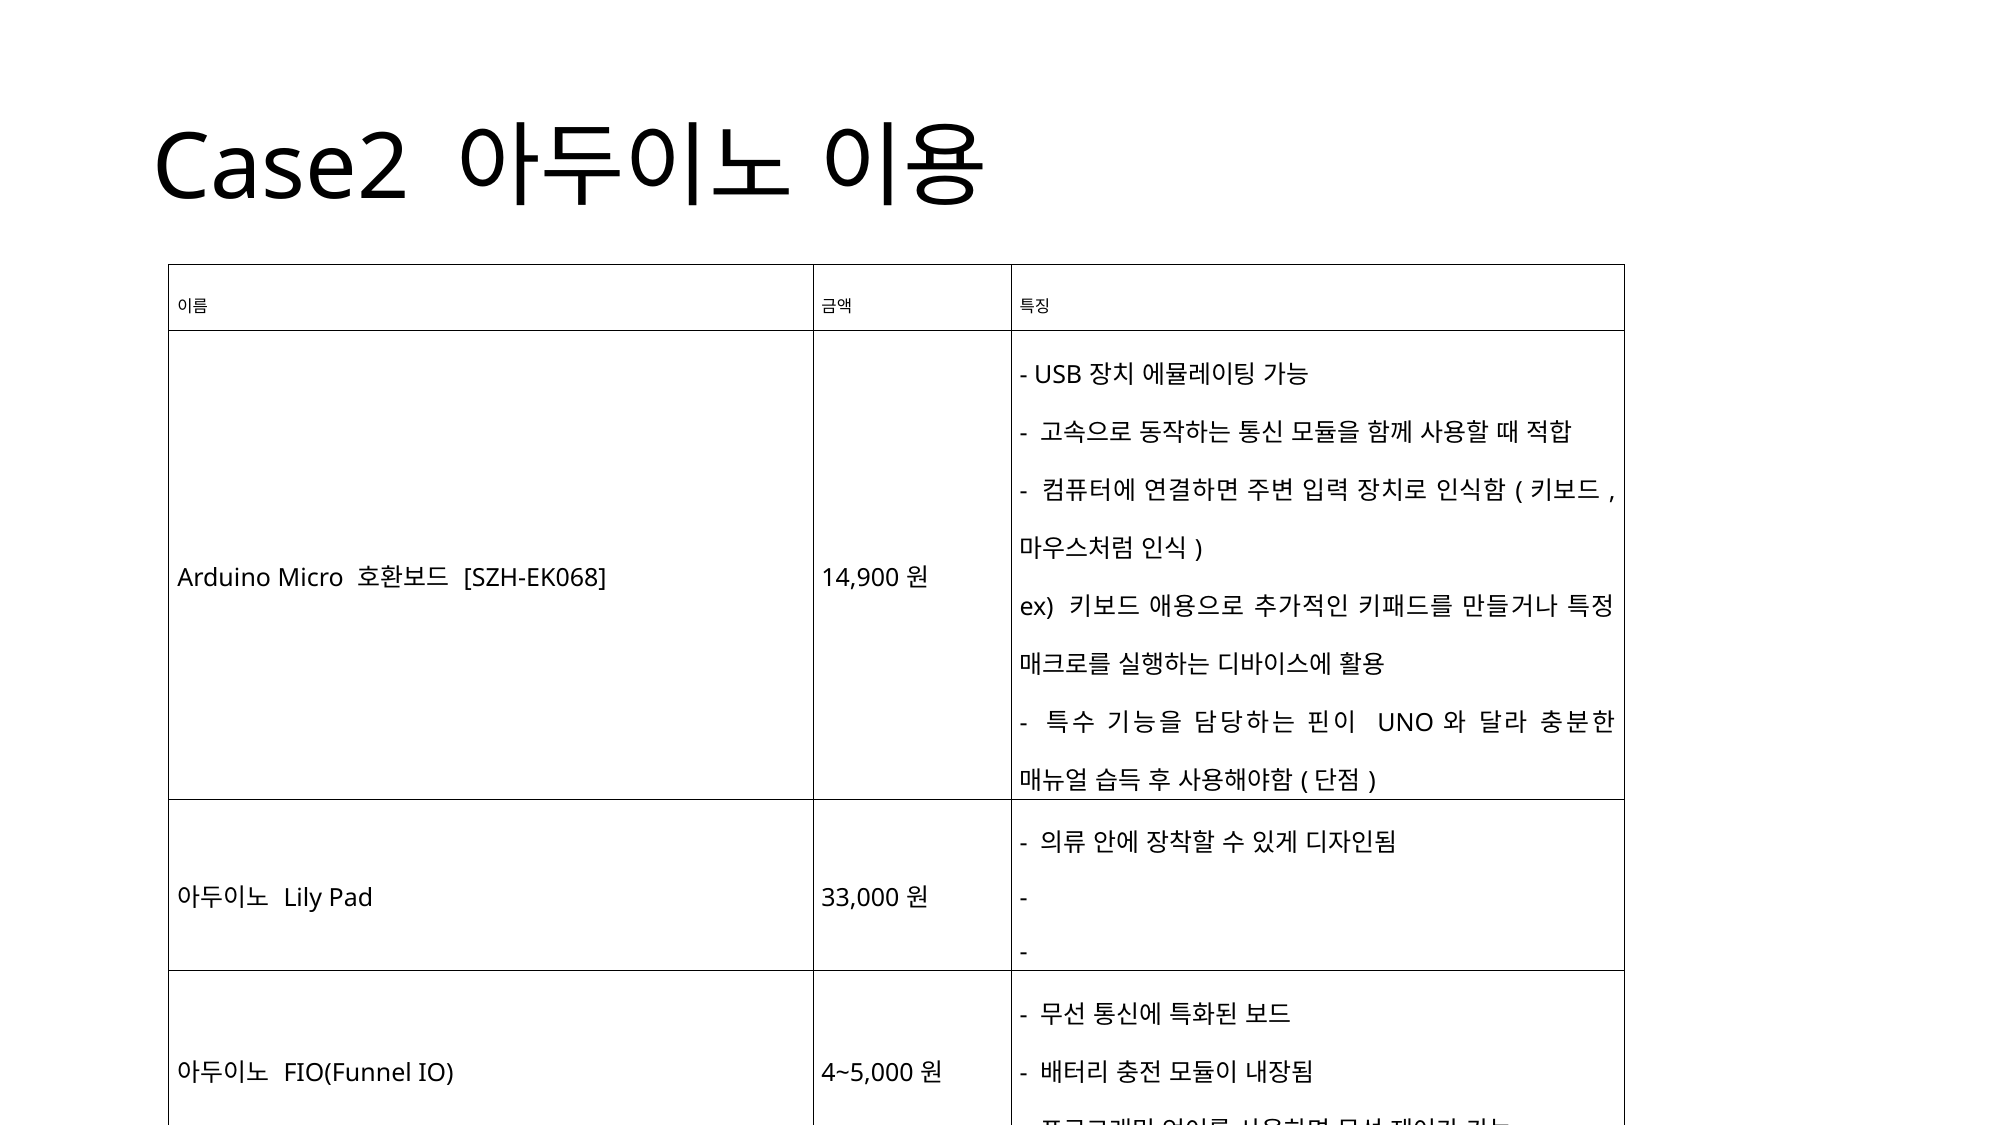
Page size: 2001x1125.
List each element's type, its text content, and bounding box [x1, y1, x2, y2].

table_cell - USB장치 에뮬레이팅 가능 - 고속으로 동작하는 통신 모듈을 함께 사용할 때 적합 - 컴퓨터에 연결하면 주변 입력 장치로 인식함(키보드, 마우스처럼 인식) ex) 키보드 애용으로 추가적인 키패드를 만들거나 특정 매크로를 실행하는 디바이스에 활용 - 특수 기능을 담당하는 핀이 UNO와 달라 충분한 매뉴얼 습득 후 사용해야함(단점) [1012, 331, 1624, 799]
table_cell - 의류 안에 장착할 수 있게 디자인됨 - - [1012, 800, 1624, 970]
table_cell 33,000원 [814, 800, 1011, 970]
table_cell 4~5,000원 [814, 971, 1011, 1125]
table_header 금액 [814, 265, 1011, 330]
table_header 특징 [1012, 265, 1624, 330]
table_header 이름 [169, 265, 813, 330]
table_cell 아두이노 FIO(Funnel IO) [169, 971, 813, 1125]
table_cell 14,900원 [814, 331, 1011, 799]
table_cell - 무선 통신에 특화된 보드 - 배터리 충전 모듈이 내장됨 - 프로그래밍 언어를 사용하면 무선 제어가 가능 [1012, 971, 1624, 1125]
table_cell Arduino Micro 호환보드 [SZH-EK068] [169, 331, 813, 799]
table_cell 아두이노 Lily Pad [169, 800, 813, 970]
title Case2 아두이노 이용 [137, 59, 1863, 278]
